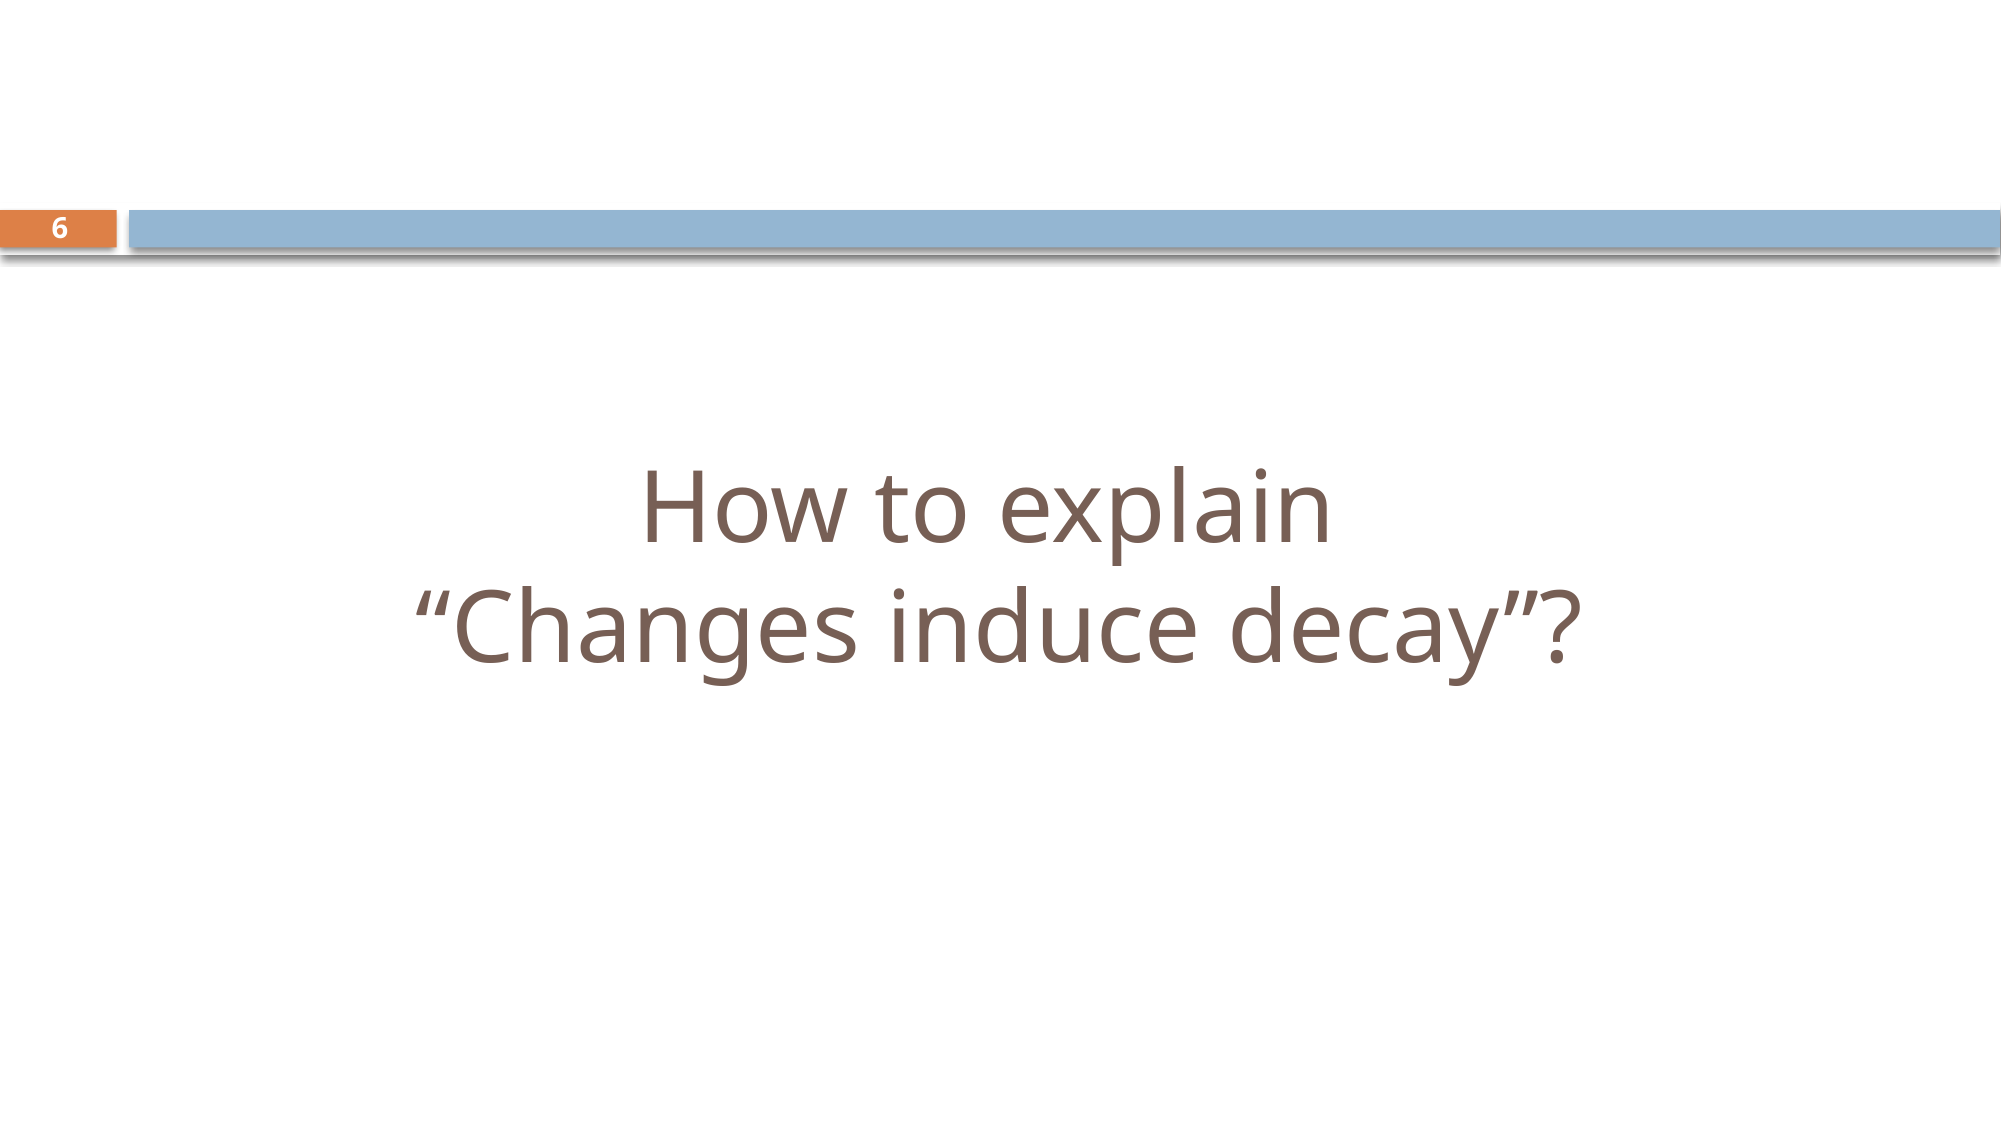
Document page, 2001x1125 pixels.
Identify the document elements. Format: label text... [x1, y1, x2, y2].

slide_number 6 [0, 186, 120, 273]
title How to explain “Changes induce decay”? [68, 470, 1932, 655]
